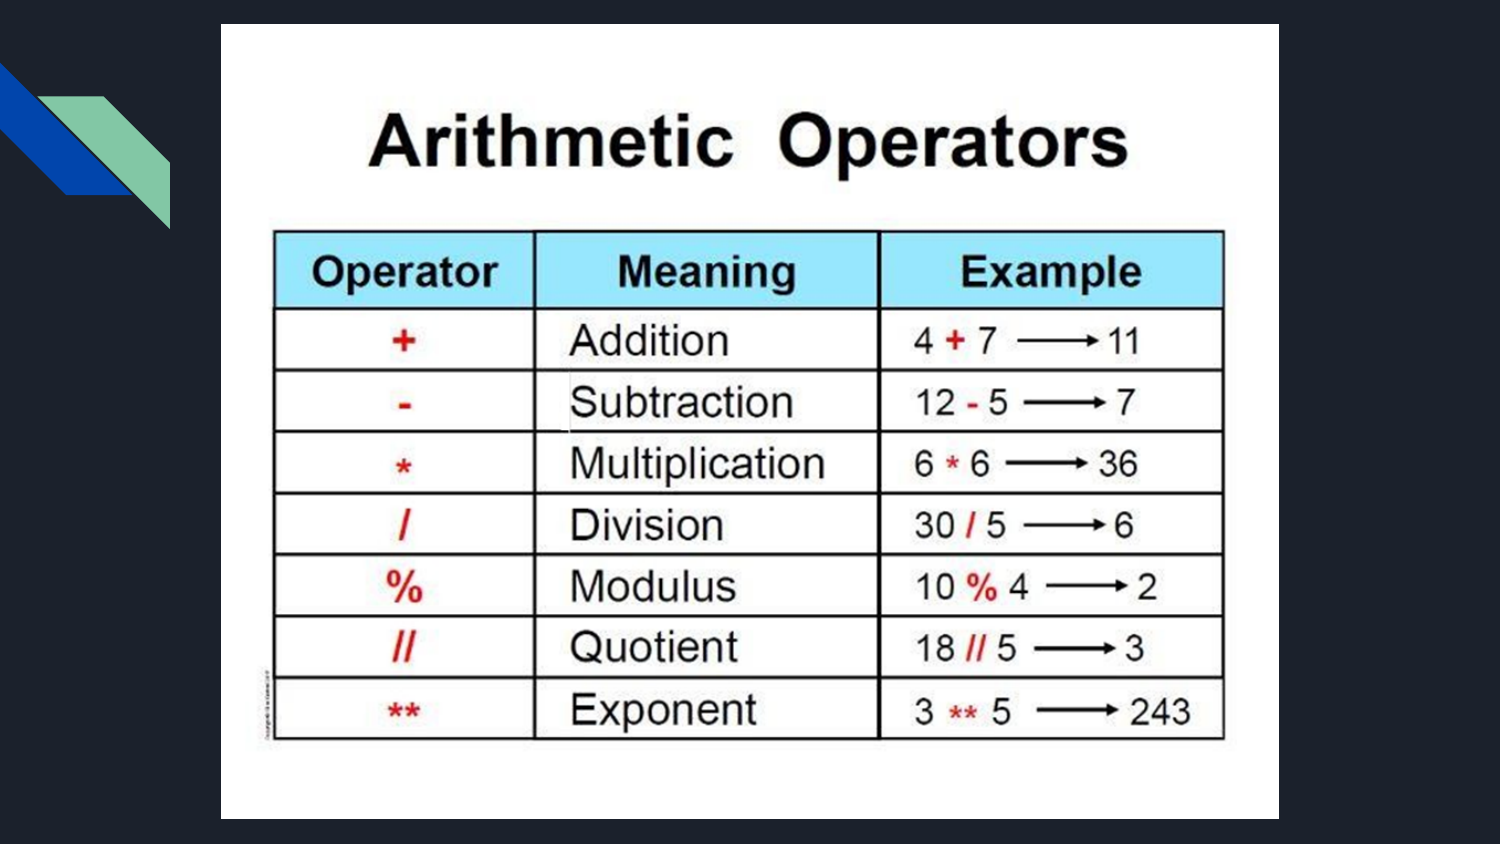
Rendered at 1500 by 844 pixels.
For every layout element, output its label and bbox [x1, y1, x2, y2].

picture [220, 24, 1279, 819]
